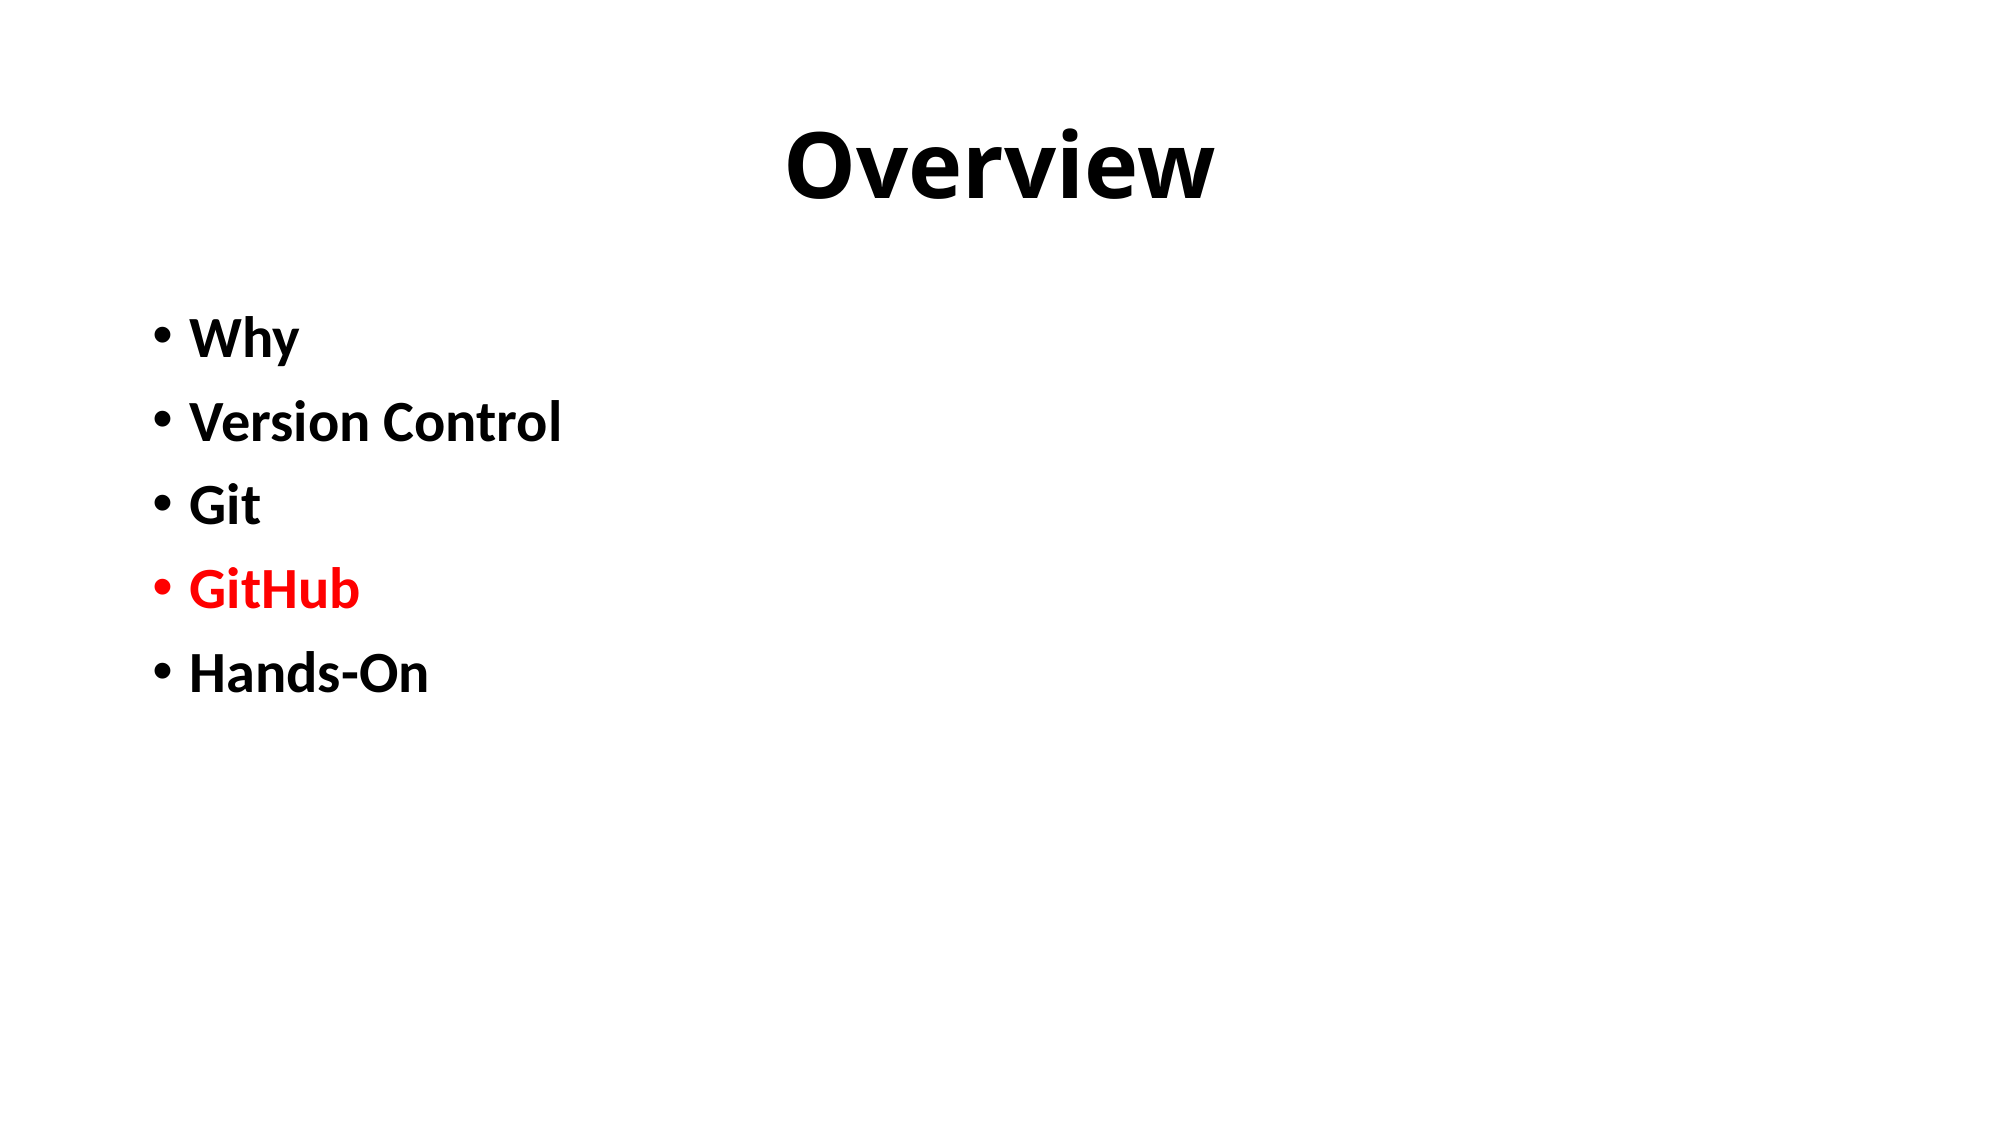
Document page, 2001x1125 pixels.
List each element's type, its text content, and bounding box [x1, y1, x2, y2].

title Overview [137, 59, 1863, 278]
list Why Version Control Git GitHub Hands-On [137, 299, 1863, 1014]
